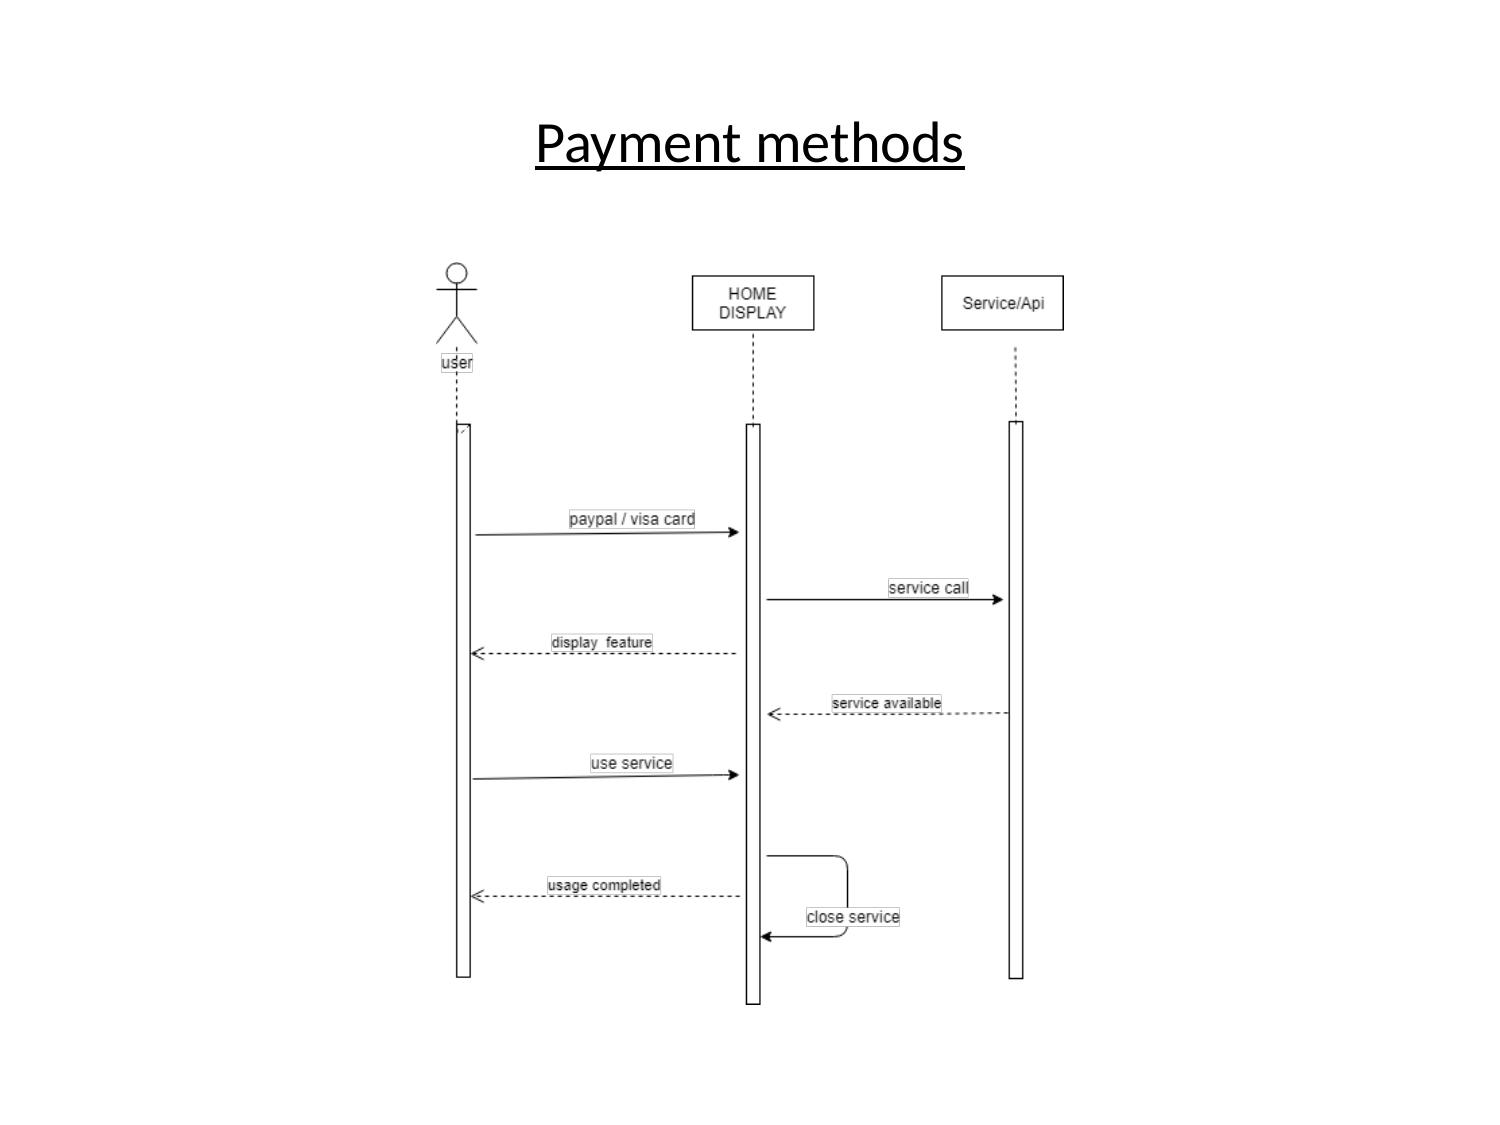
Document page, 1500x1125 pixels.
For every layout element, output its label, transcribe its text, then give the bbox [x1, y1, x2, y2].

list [435, 262, 1065, 1006]
title Payment methods [75, 45, 1425, 233]
